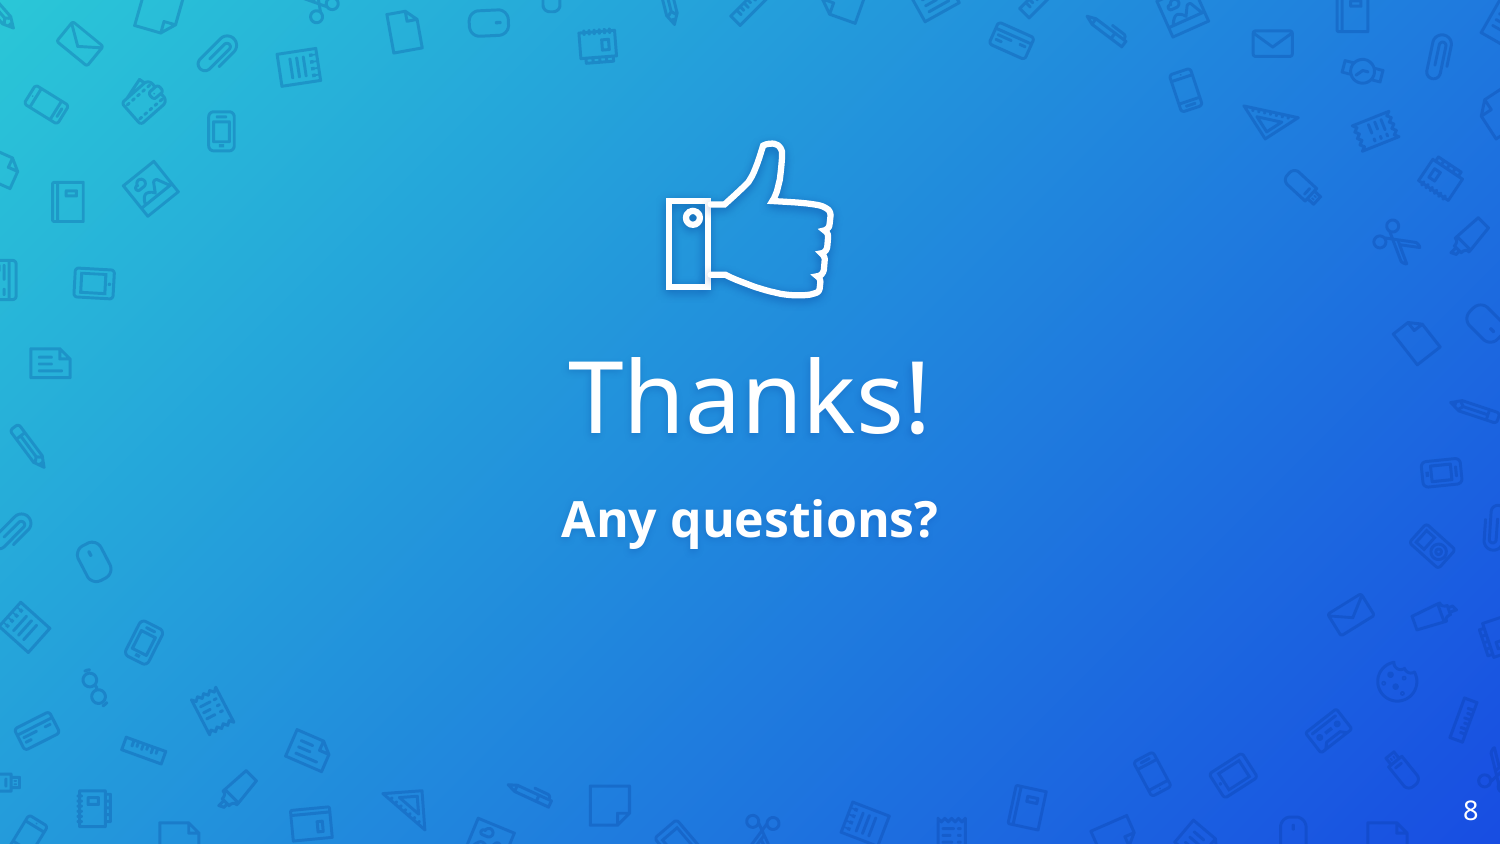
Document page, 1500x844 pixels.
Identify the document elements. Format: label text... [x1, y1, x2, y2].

slide_number 8 [1403, 779, 1494, 844]
subtitle Any questions? [209, 472, 1291, 741]
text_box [669, 143, 831, 296]
title Thanks! [209, 353, 1291, 469]
